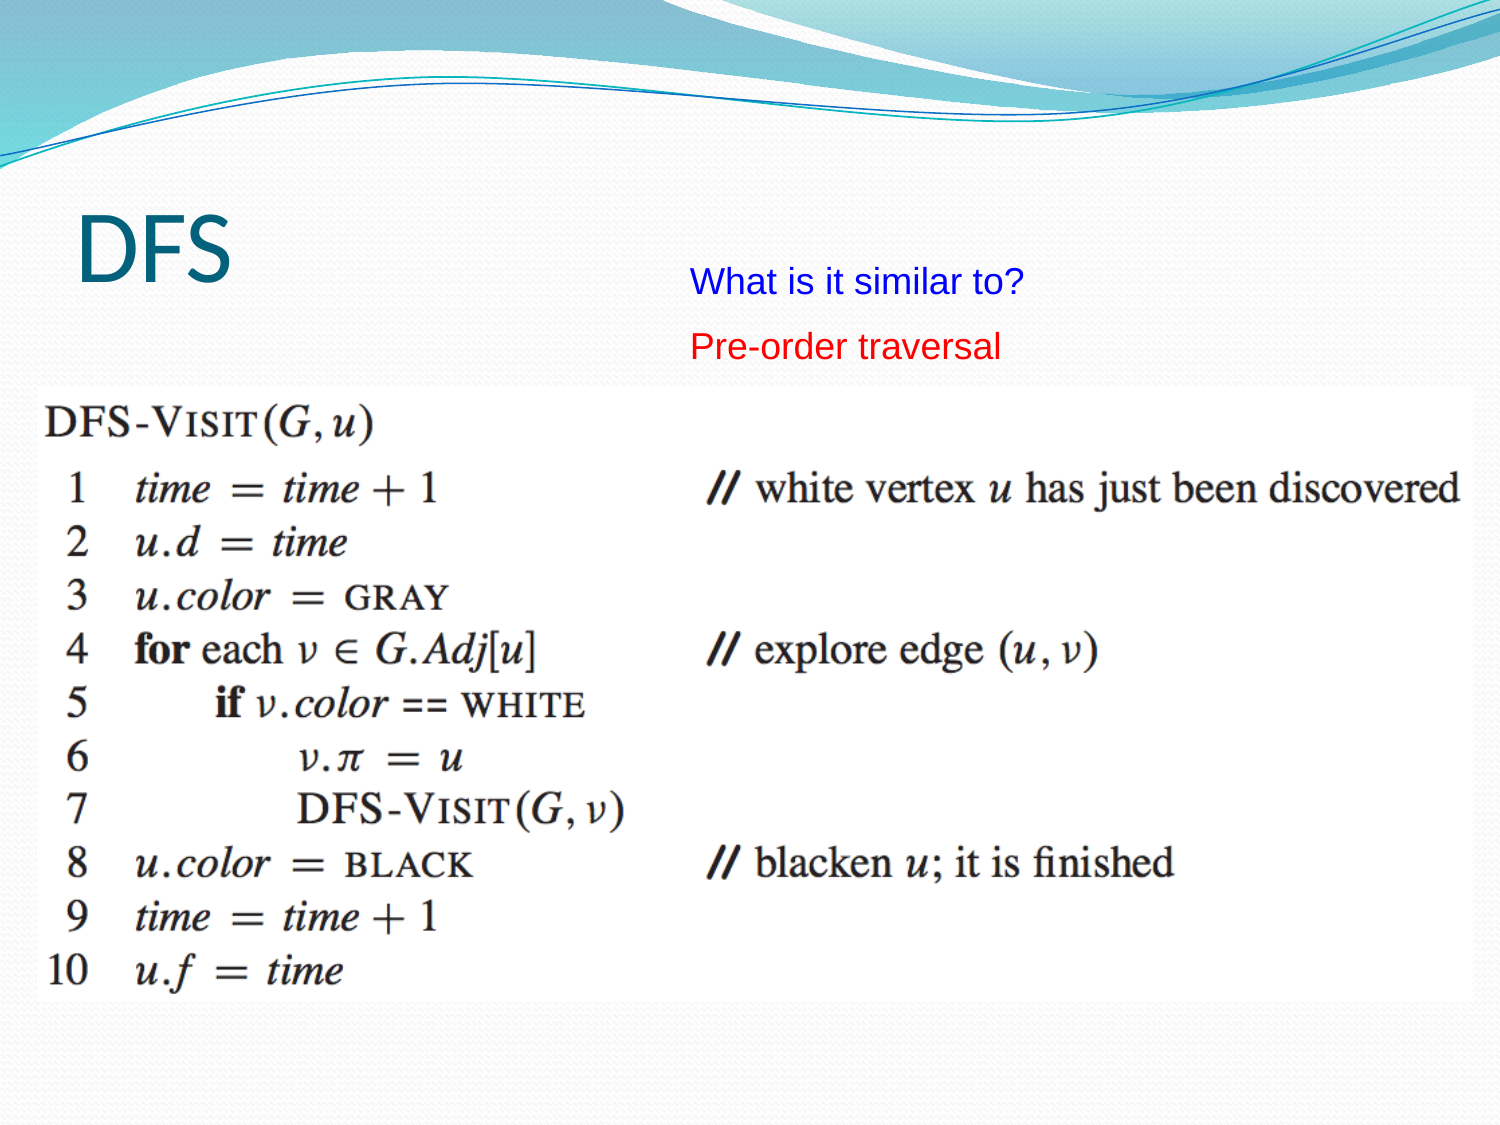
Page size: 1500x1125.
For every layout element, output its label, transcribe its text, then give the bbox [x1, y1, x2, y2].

text_box Pre-order traversal [675, 314, 1250, 375]
picture [37, 387, 1473, 1002]
title DFS [74, 115, 1426, 304]
text_box What is it similar to? [675, 249, 1250, 310]
